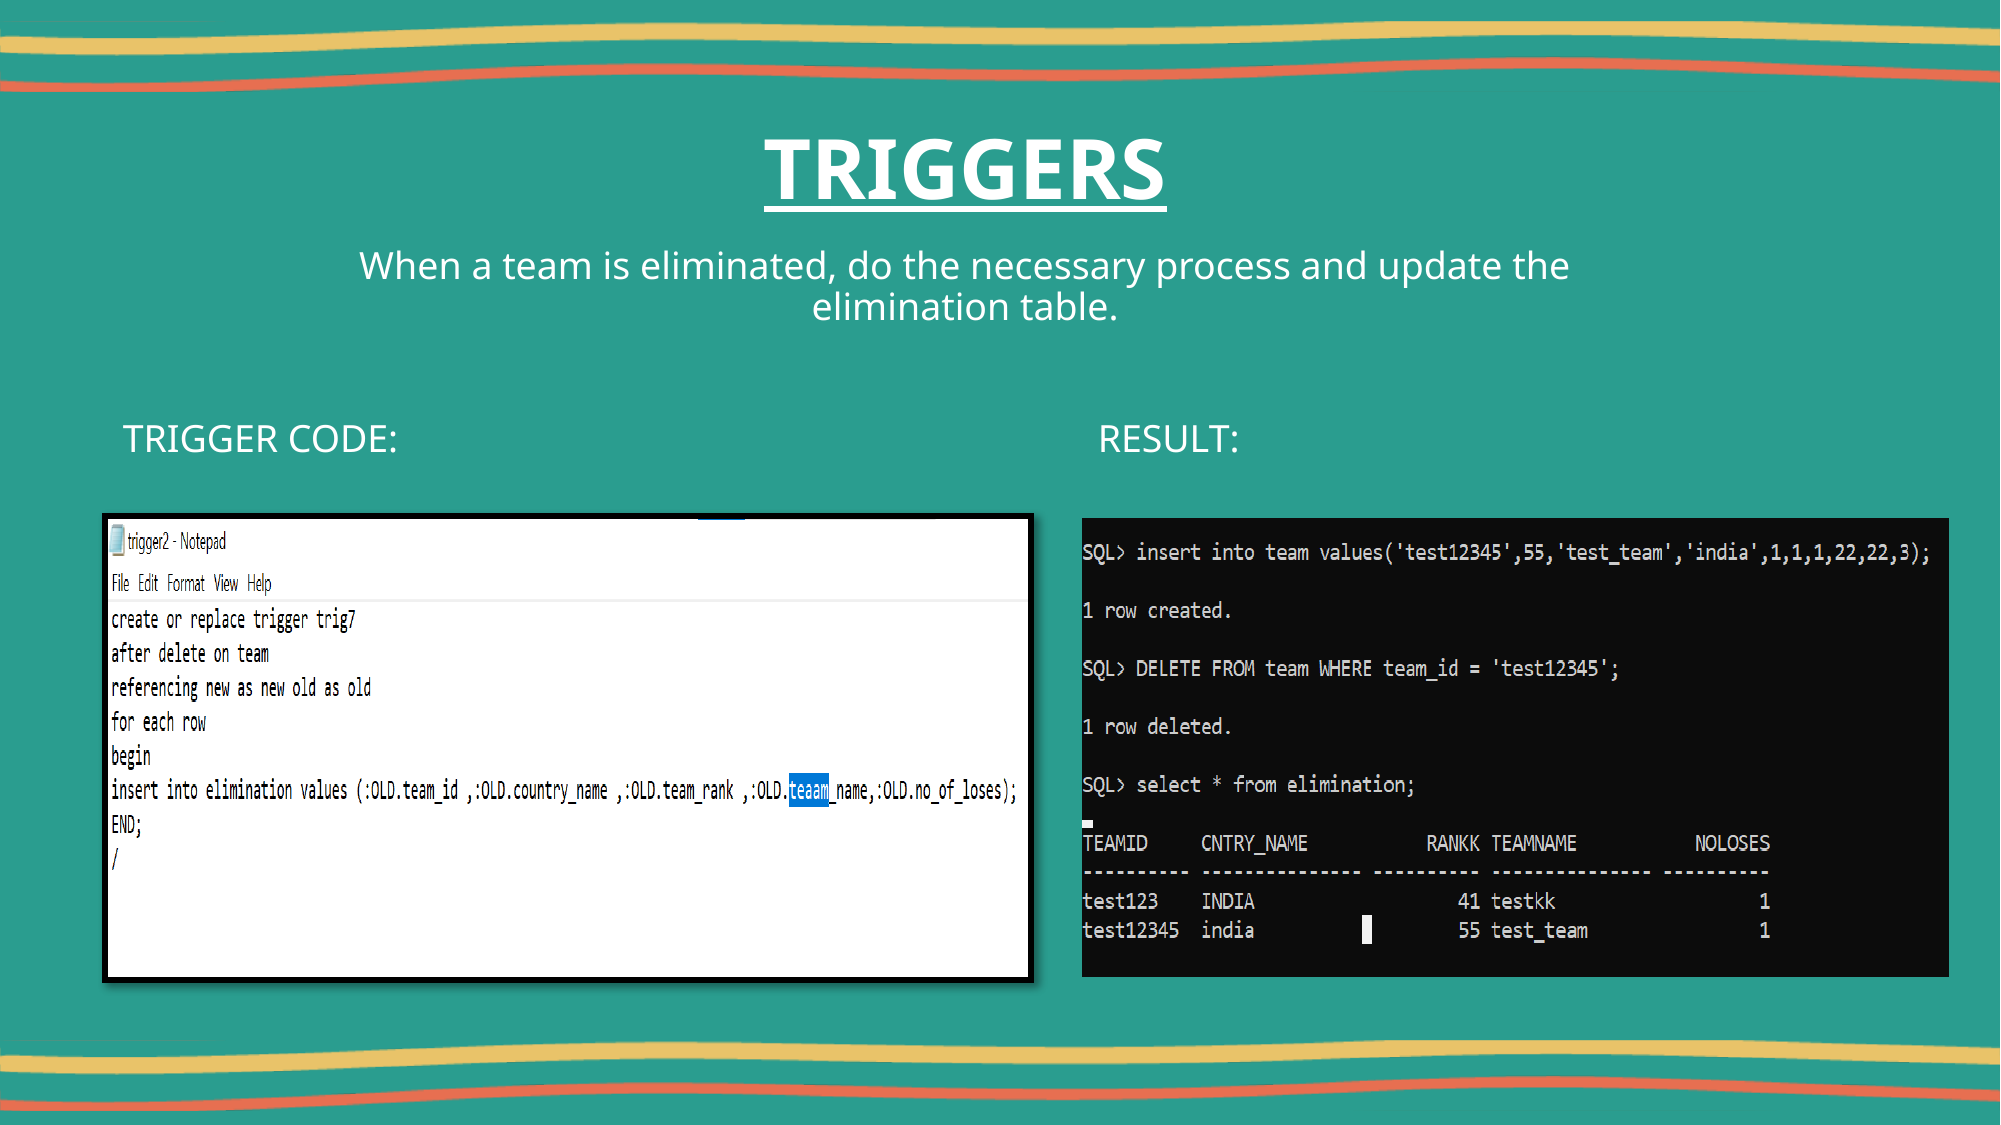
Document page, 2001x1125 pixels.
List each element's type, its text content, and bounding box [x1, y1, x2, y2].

picture [0, 21, 2000, 92]
picture [1082, 518, 1950, 977]
picture [107, 518, 1029, 977]
title TRIGGERS [215, 28, 1715, 217]
text_box RESULT: [1082, 407, 1702, 468]
picture [0, 1040, 2000, 1111]
text_box TRIGGER CODE: [107, 407, 727, 468]
list When a team is eliminated, do the necessary process and update the elimination table. [325, 247, 1605, 350]
